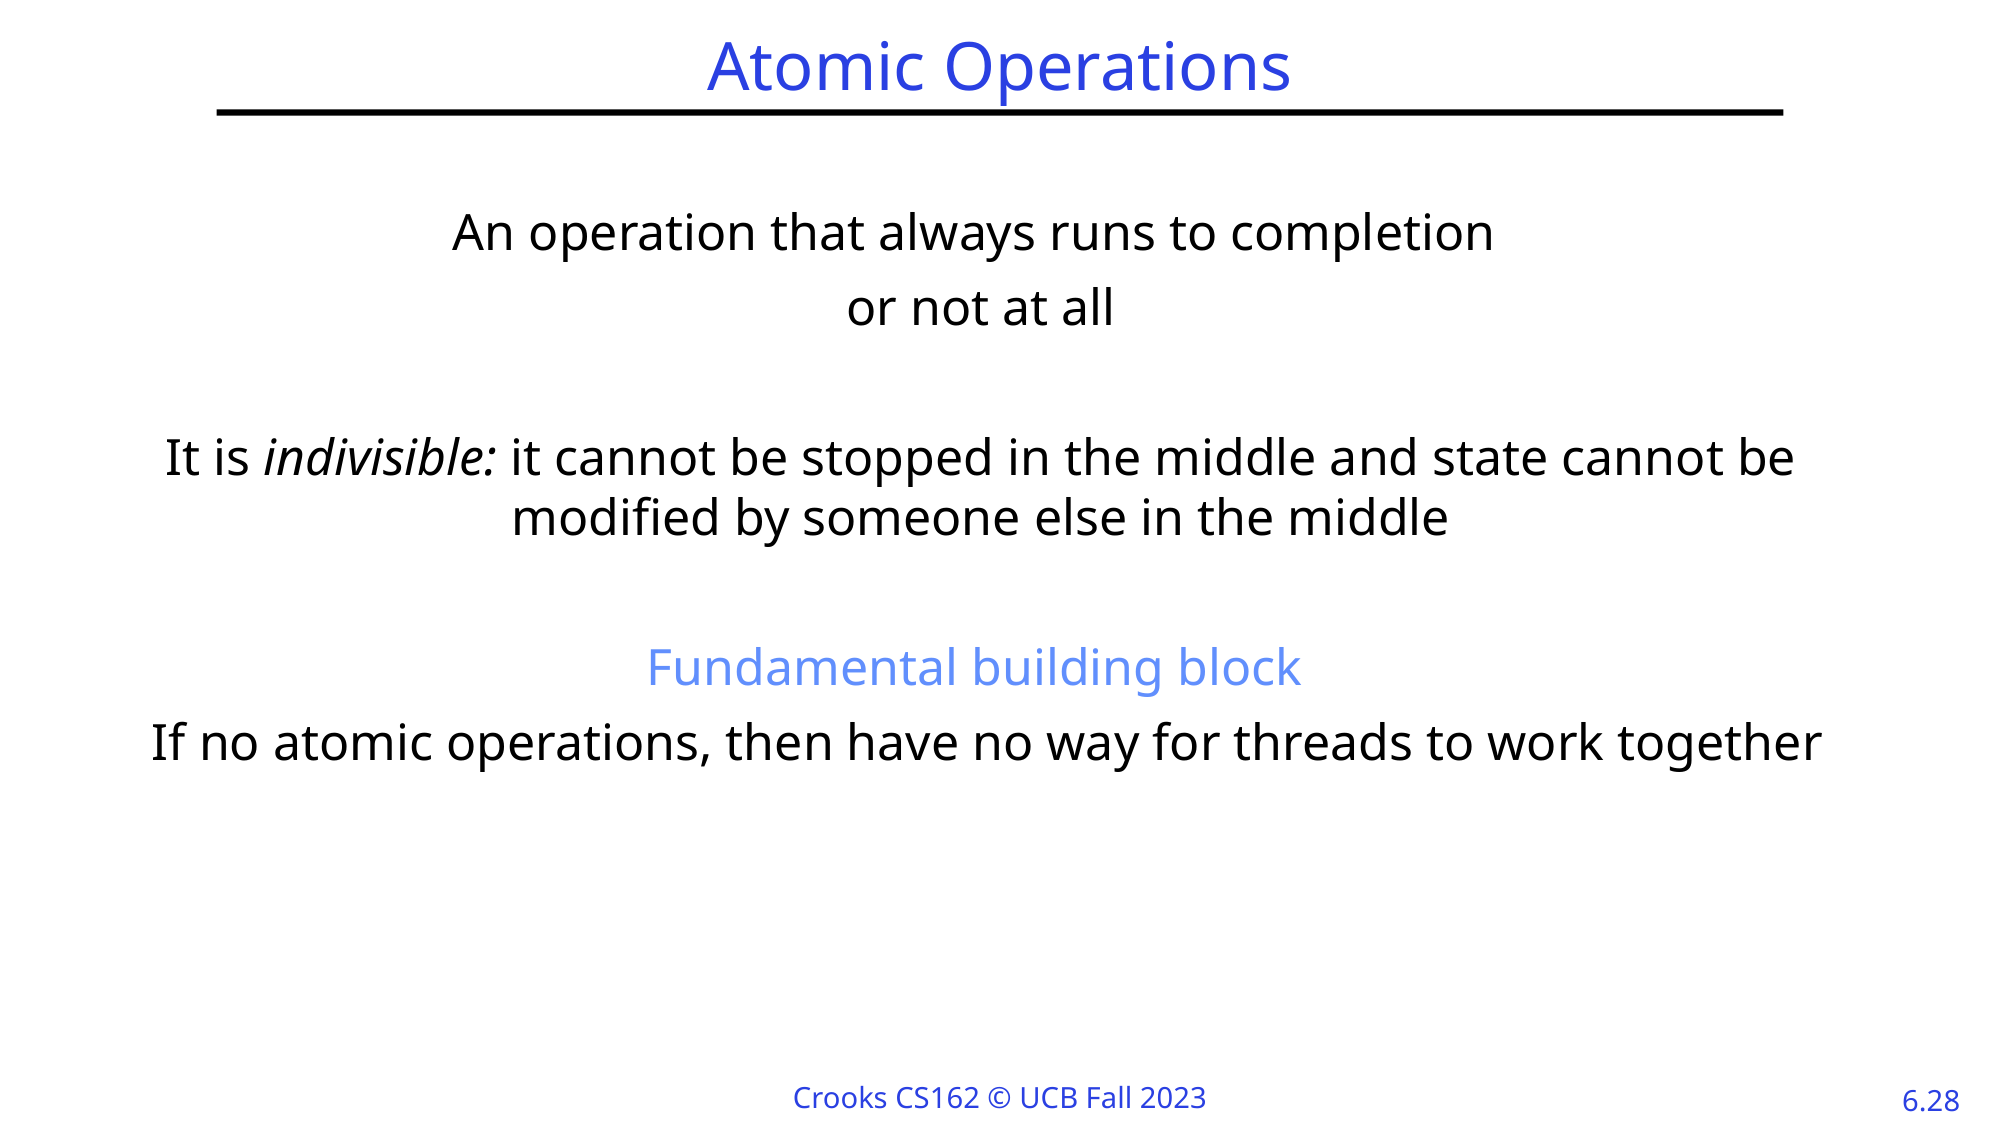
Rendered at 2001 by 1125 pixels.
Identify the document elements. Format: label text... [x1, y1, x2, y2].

list An operation that always runs to completion or not at all It is indivisible: it cannot be stopped in the middle and state cannot be modified by someone else in the middle Fundamental building block If no atomic operations, then have no way for threads to work together [87, 118, 1875, 1094]
title Atomic Operations [216, 24, 1784, 113]
